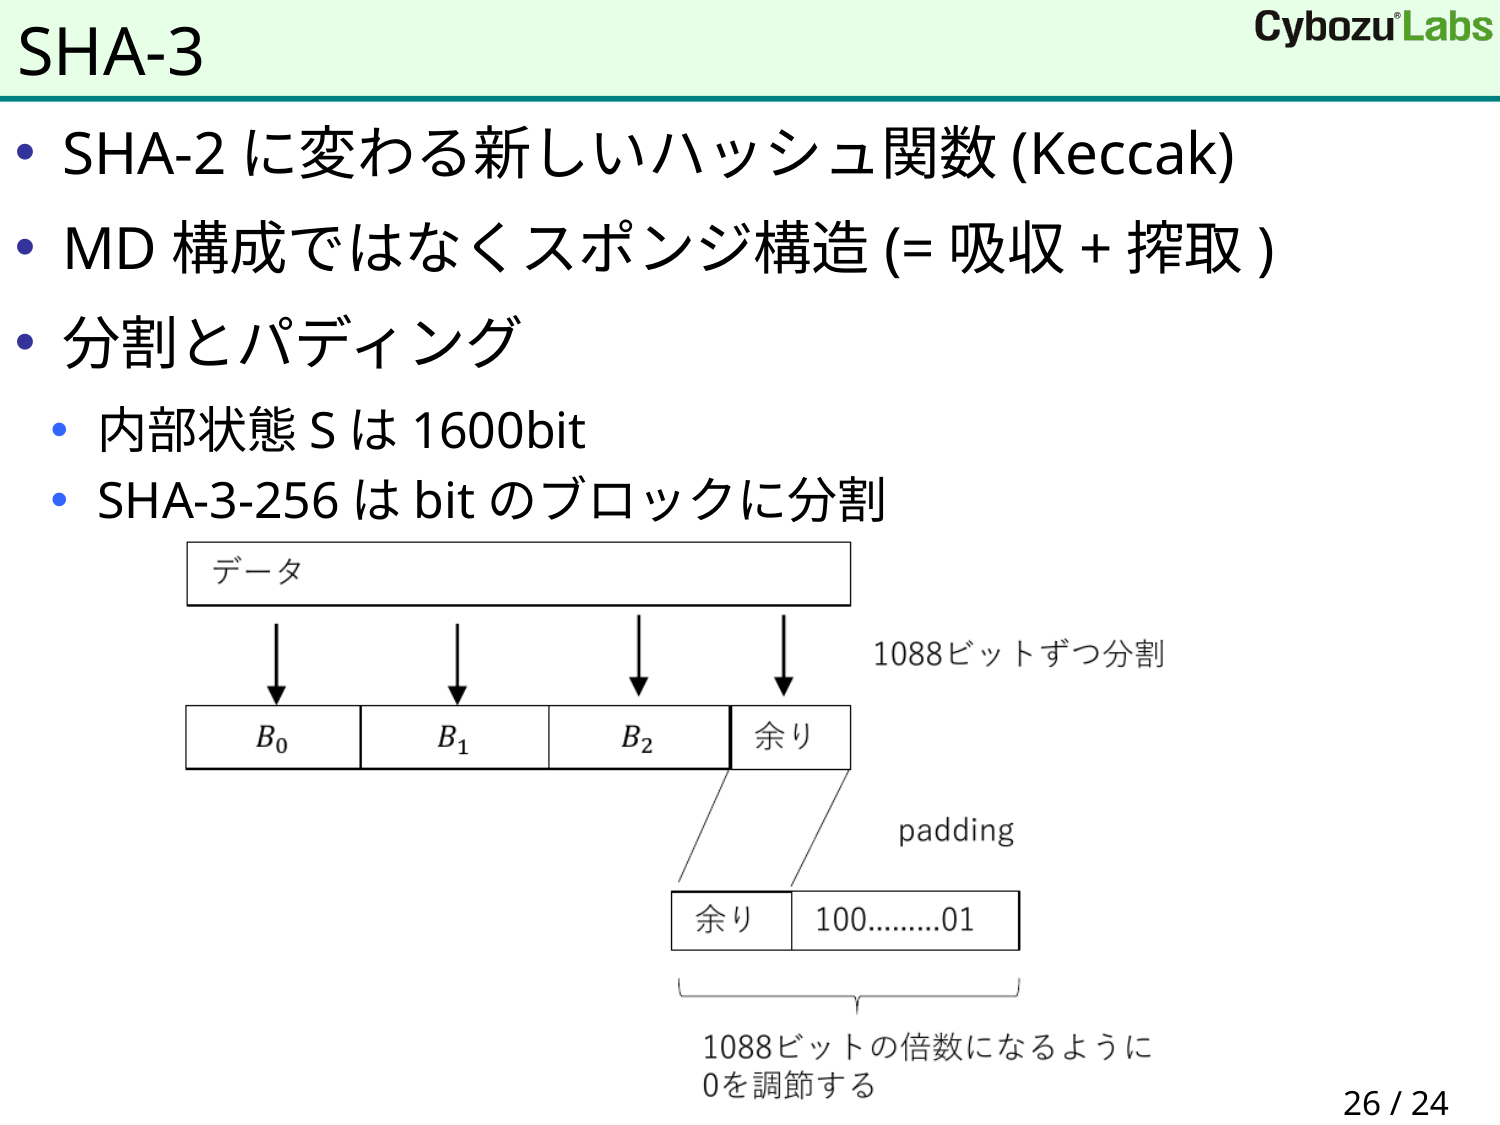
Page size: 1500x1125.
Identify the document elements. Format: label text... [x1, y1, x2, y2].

picture [182, 538, 1164, 1102]
title SHA-3 [2, 1, 1500, 90]
slide_number 26 / 24 [1293, 1074, 1495, 1125]
